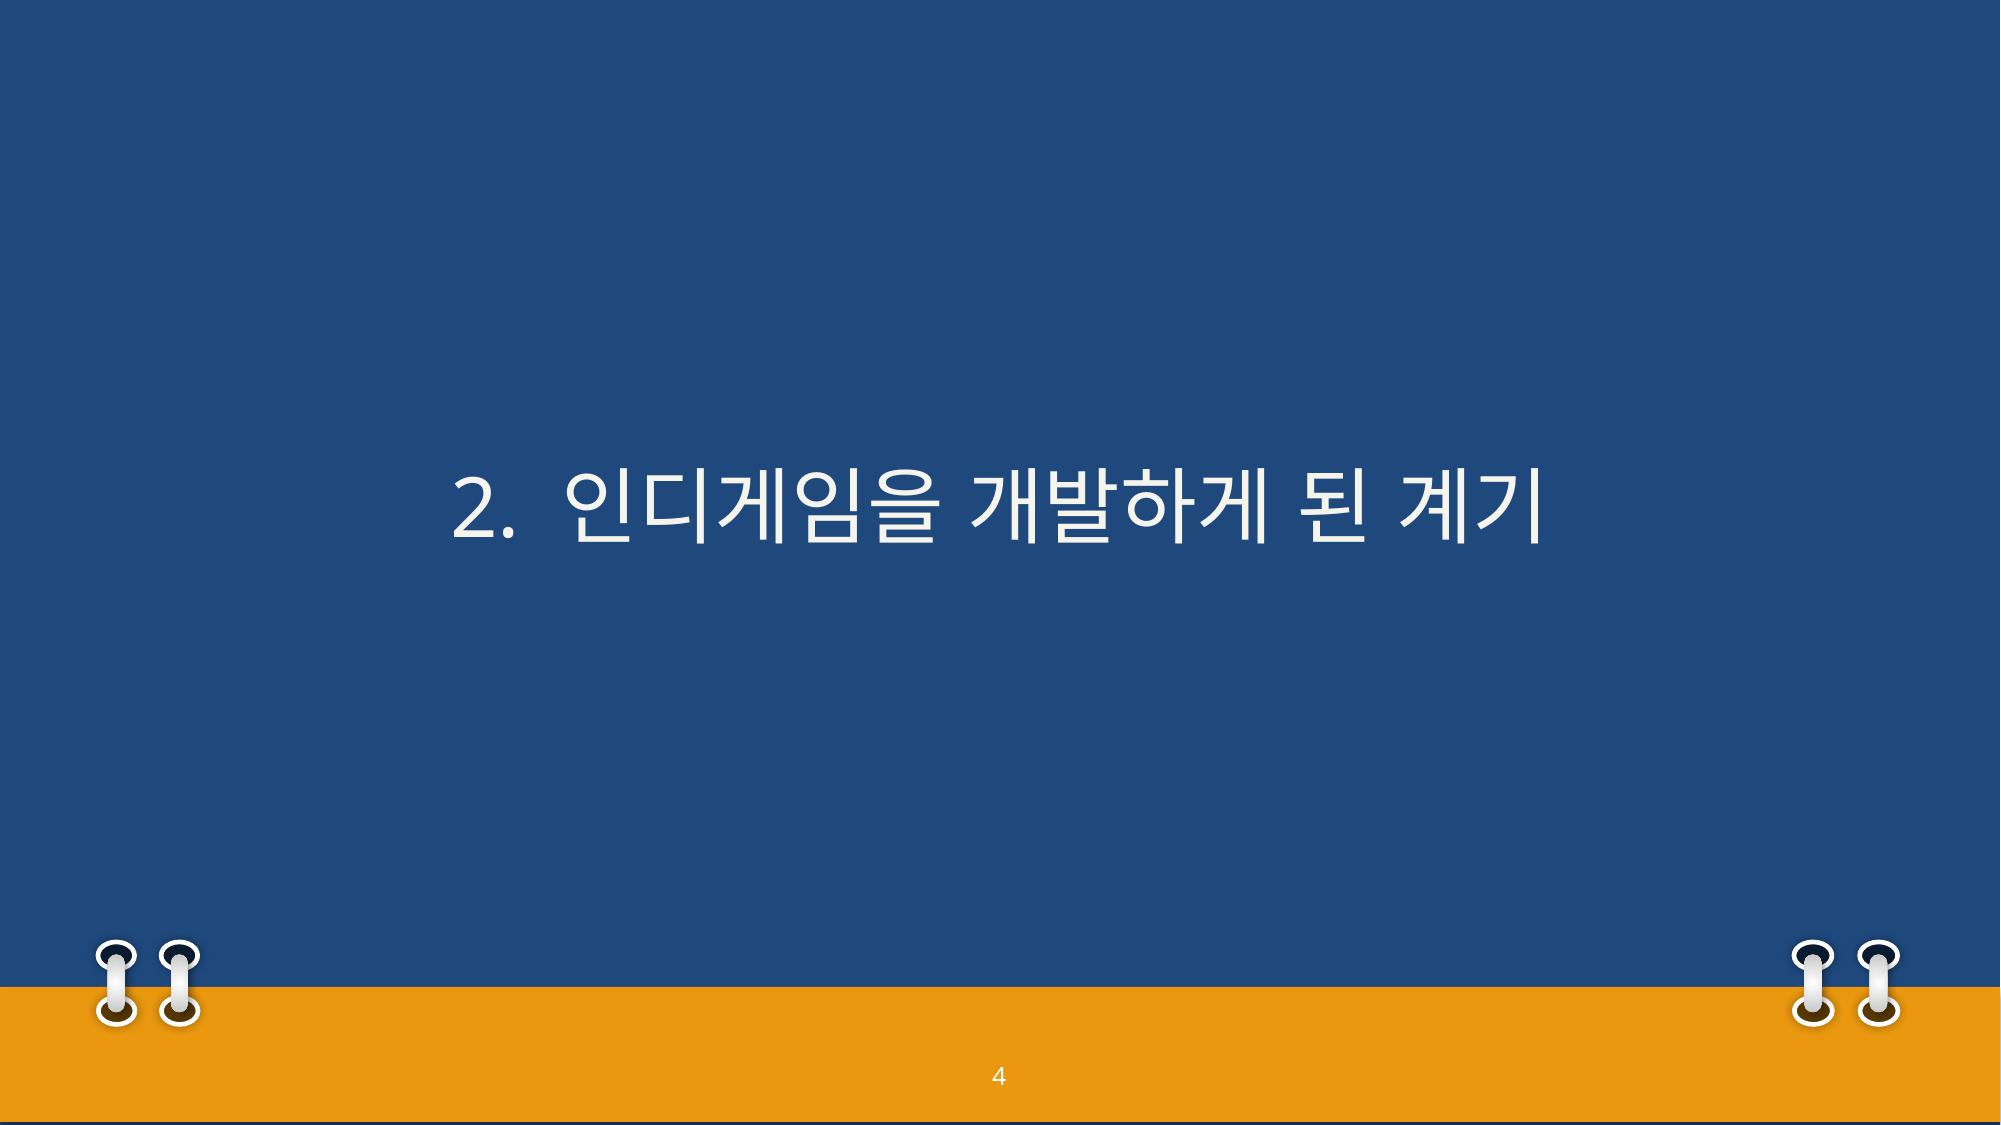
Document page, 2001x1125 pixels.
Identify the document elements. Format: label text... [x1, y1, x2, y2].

text_box 2. 인디게임을 개발하게 된 계기 [99, 446, 1900, 635]
slide_number 4 [766, 1053, 1233, 1103]
